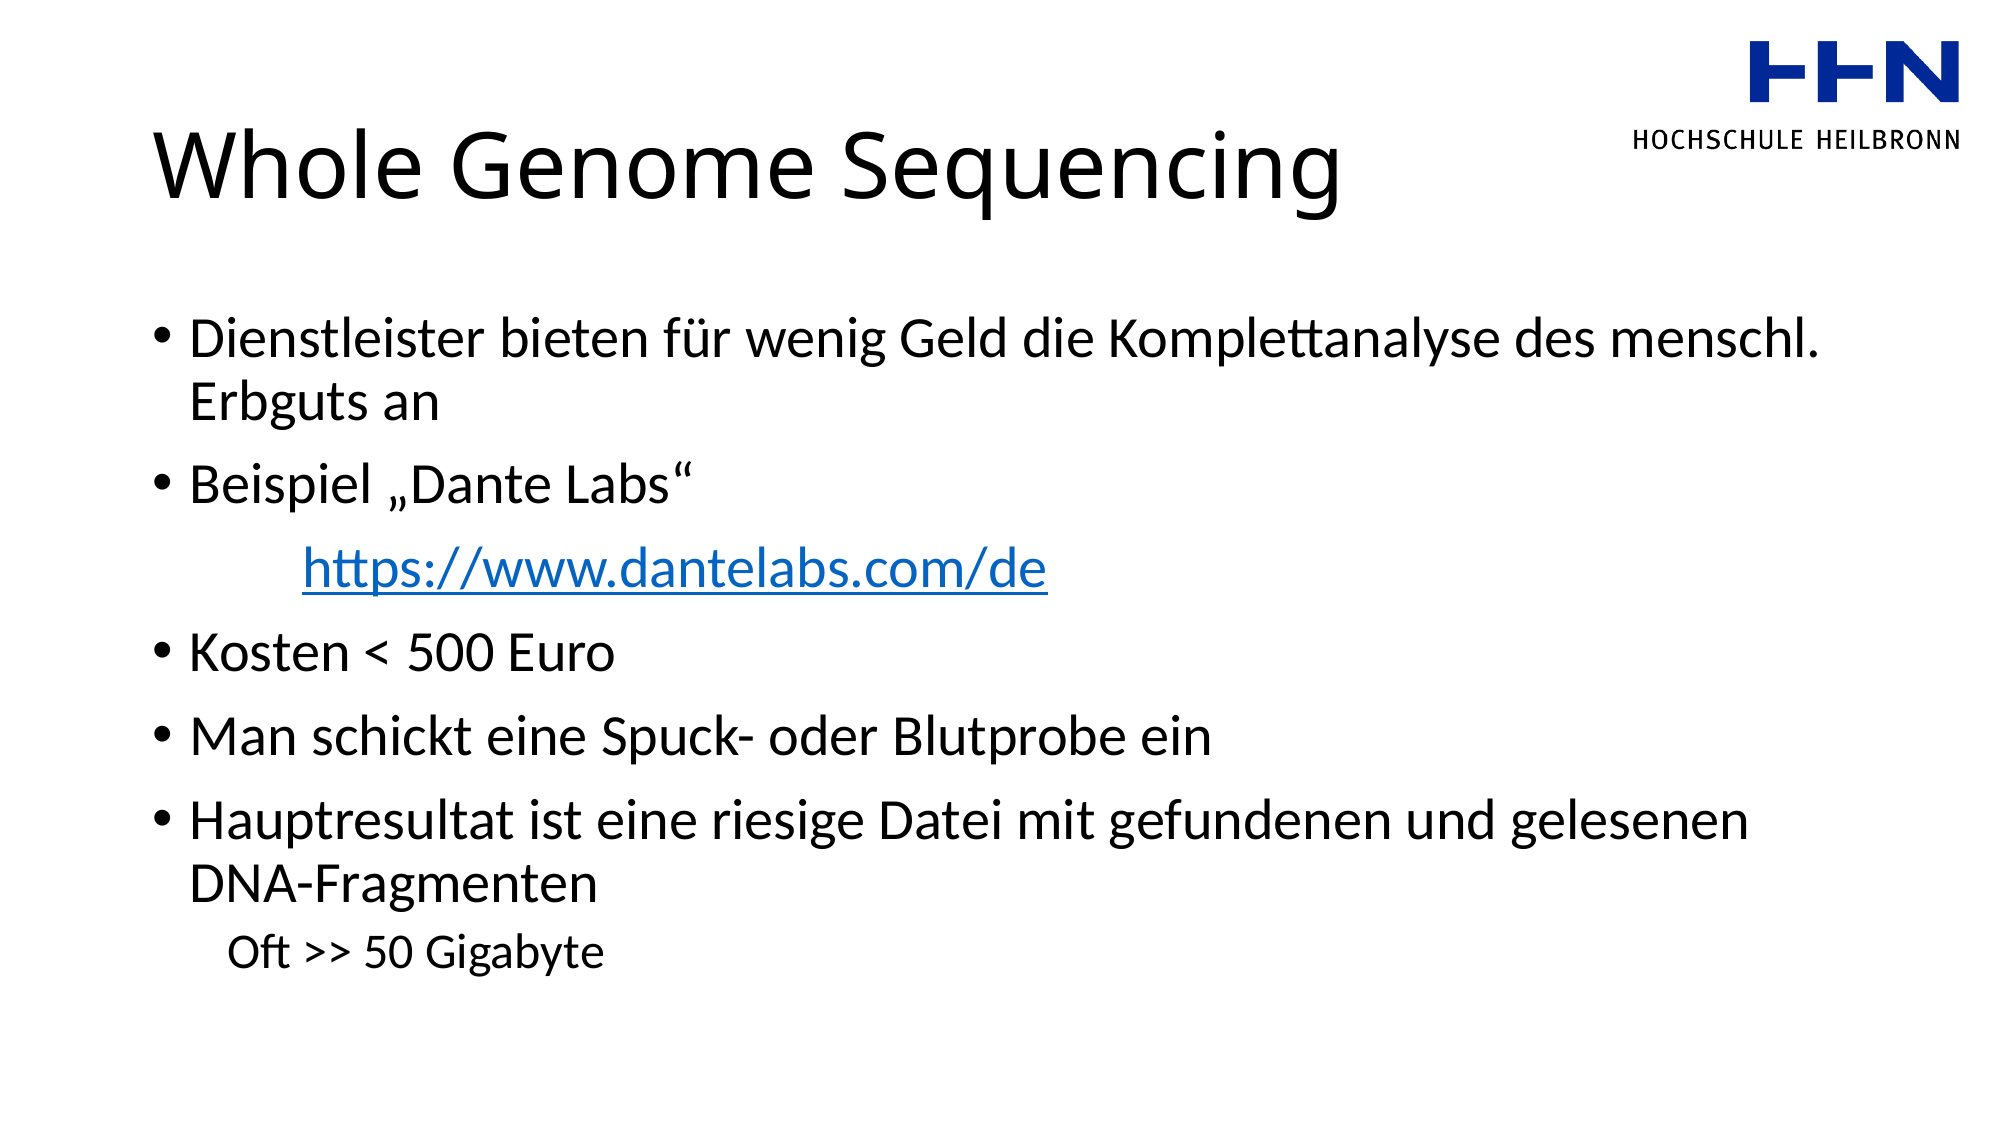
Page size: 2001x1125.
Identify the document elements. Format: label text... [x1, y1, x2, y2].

title Whole Genome Sequencing [137, 59, 1863, 278]
list Dienstleister bieten für wenig Geld die Komplettanalyse des menschl. Erbguts an Beispiel „Dante Labs“ https://www.dantelabs.com/de Kosten < 500 Euro Man schickt eine Spuck- oder Blutprobe ein Hauptresultat ist eine riesige Datei mit gefundenen und gelesenen DNA-Fragmenten Oft >> 50 Gigabyte [137, 299, 1863, 1014]
picture [1591, 0, 2000, 191]
